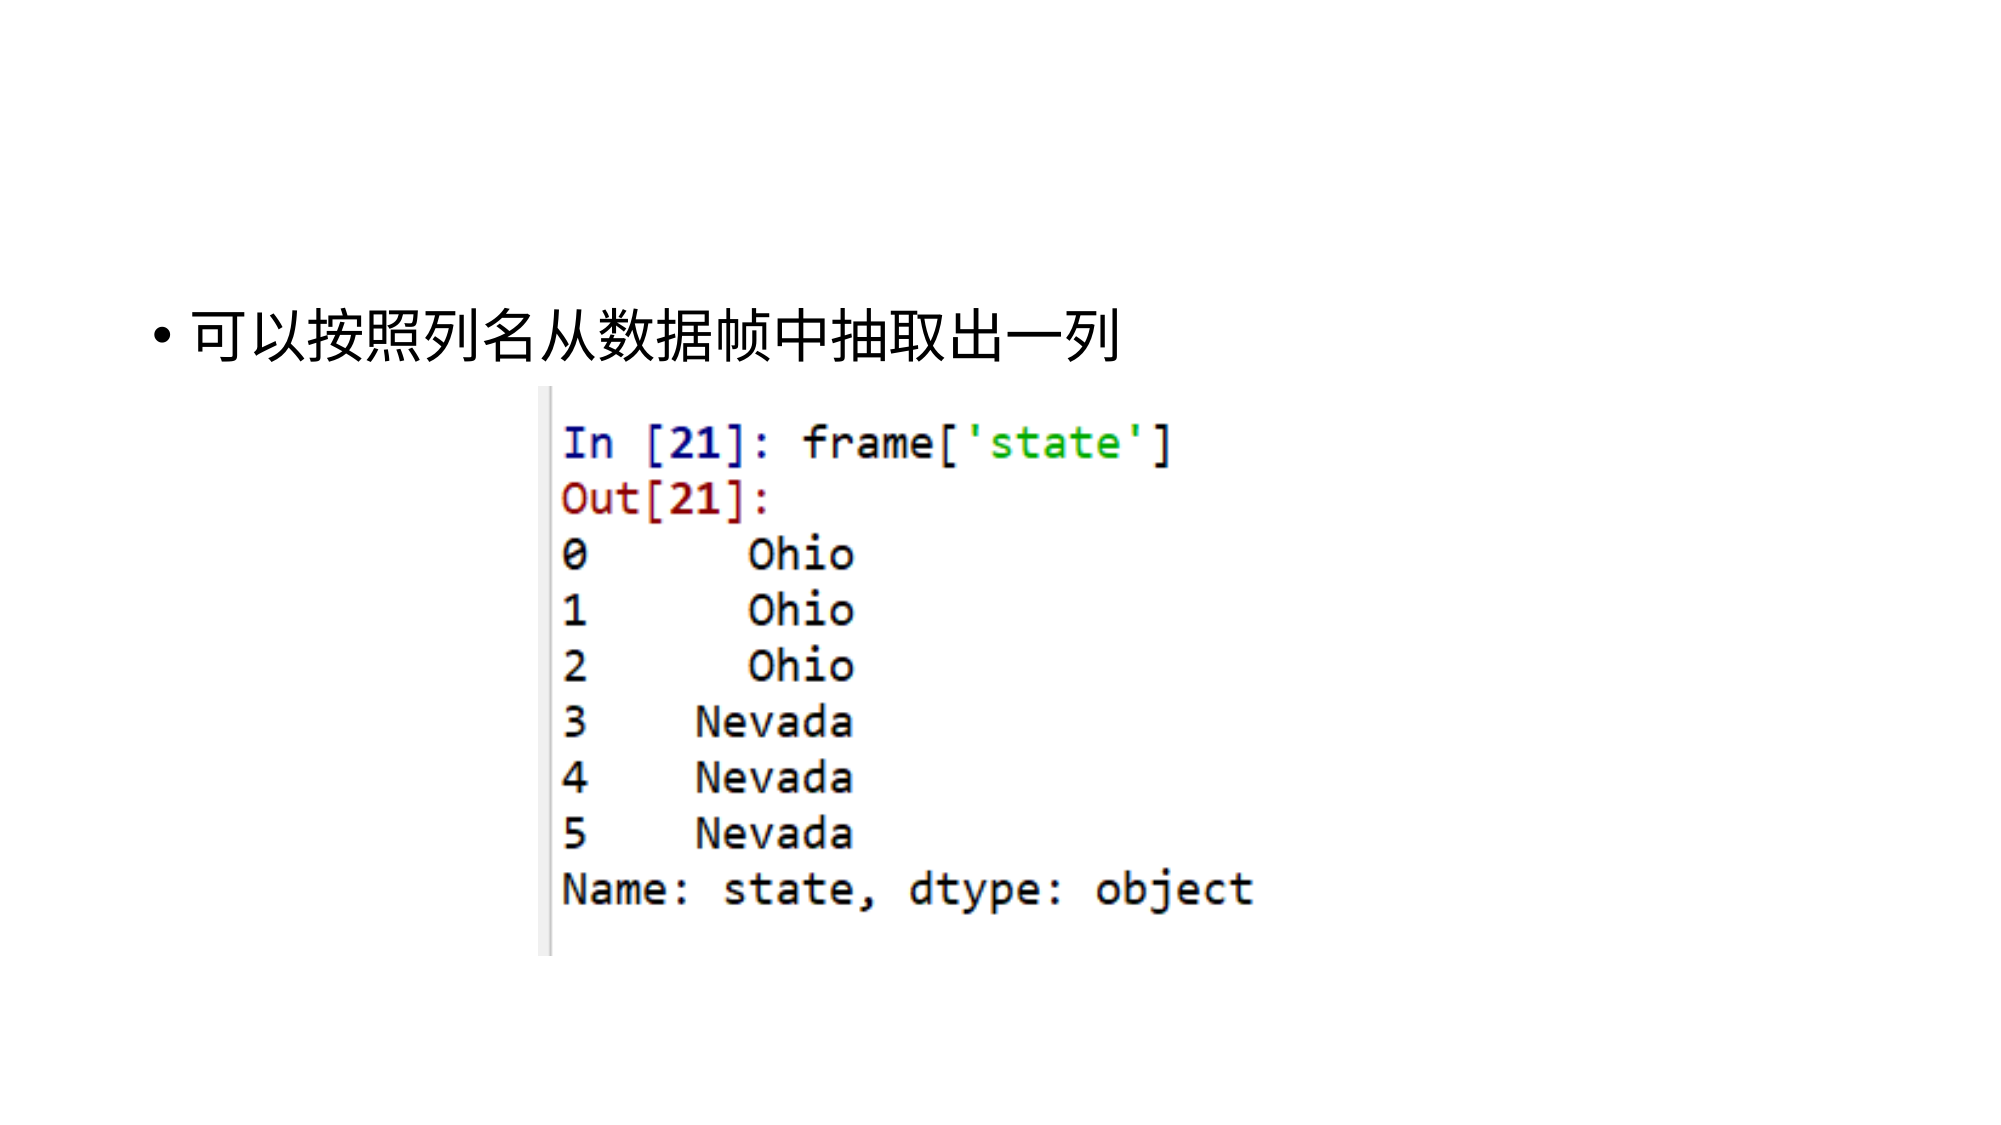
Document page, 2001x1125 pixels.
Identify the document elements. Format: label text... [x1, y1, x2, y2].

list 可以按照列名从数据帧中抽取出一列 [137, 299, 1863, 1014]
picture [538, 386, 1268, 956]
